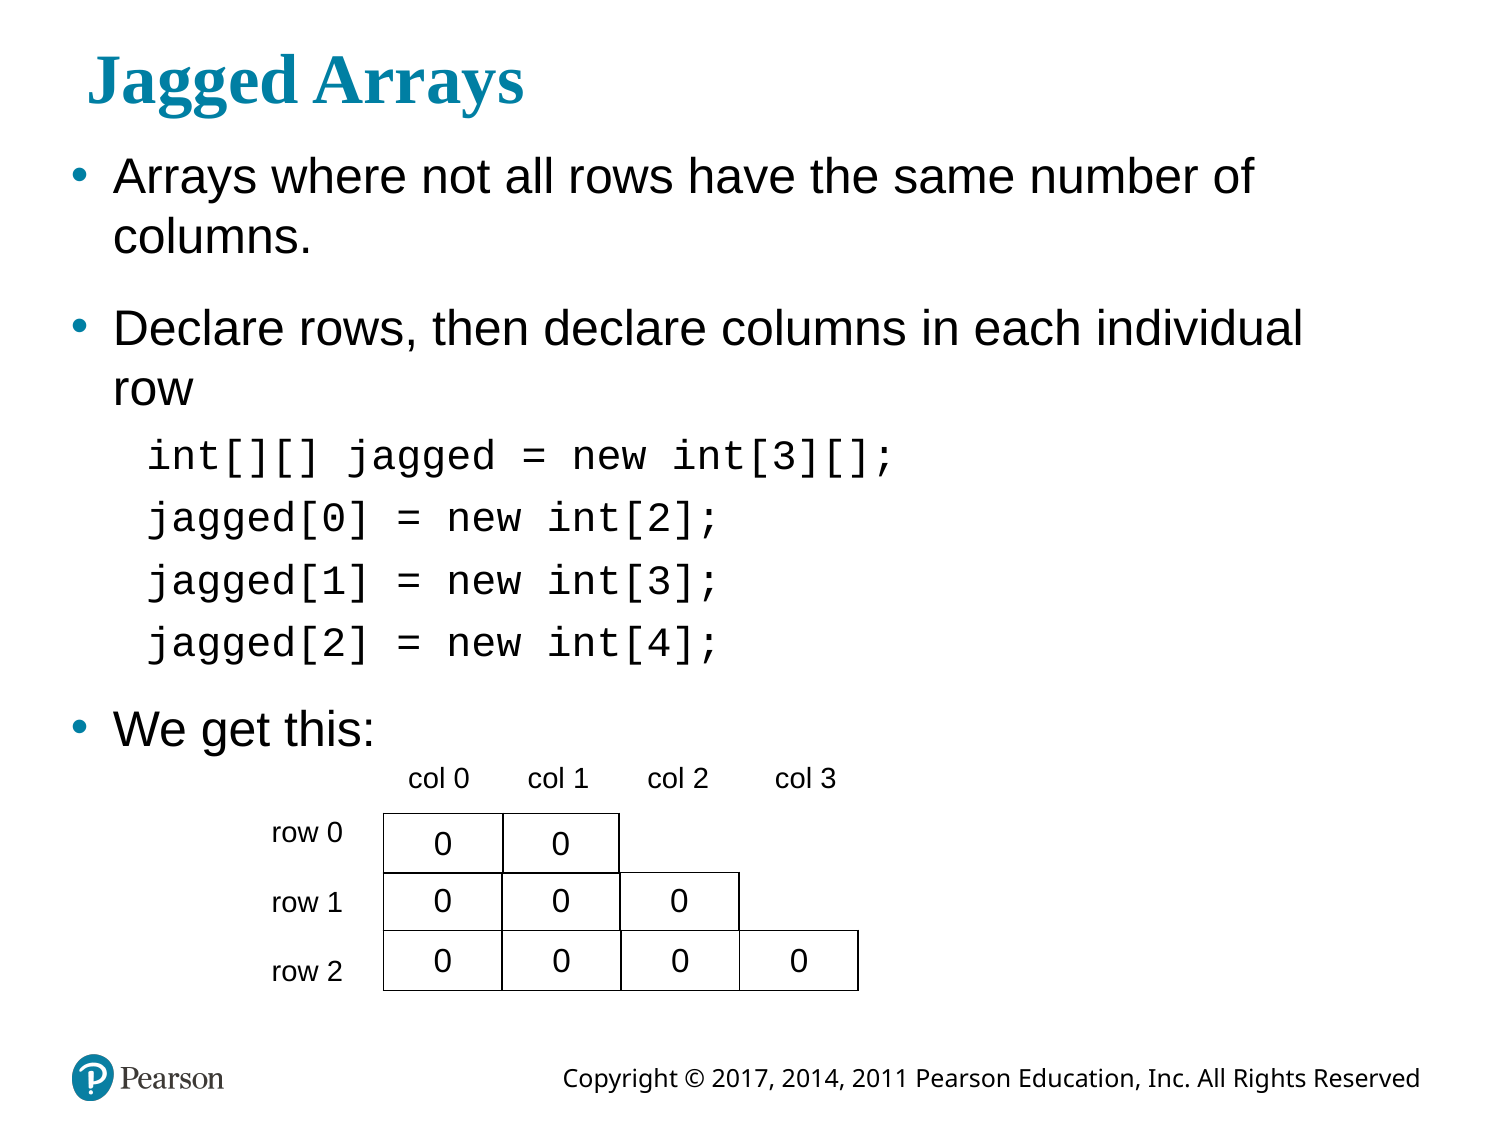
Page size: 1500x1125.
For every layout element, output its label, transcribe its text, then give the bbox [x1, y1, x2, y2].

table_header 0 [503, 931, 620, 990]
text_box [738, 1034, 747, 1085]
picture [72, 1087, 83, 1101]
text_box row 0 row 1 row 2 [256, 805, 384, 996]
picture [72, 1054, 88, 1070]
table_header 0 [384, 873, 501, 930]
table_header 0 [622, 931, 739, 990]
picture [98, 1054, 224, 1101]
table_header 0 [503, 873, 619, 930]
text_box col 0 col 1 col 2 col 3 [385, 751, 861, 802]
title Jagged Arrays [71, 14, 1422, 133]
picture [80, 1063, 106, 1088]
table_header 0 [740, 931, 857, 990]
table_header 0 [384, 931, 501, 990]
table_header 0 [384, 814, 502, 872]
list Arrays where not all rows have the same number of columns. Declare rows, then declare columns in each individual row int[][] jagged = new int[3][]; jagged[0] = new int[2]; jagged[1] = new int[3]; jagged[2] = new int[4]; We get this: [55, 128, 1407, 1015]
table_header 0 [504, 814, 618, 872]
table_header 0 [621, 873, 738, 930]
